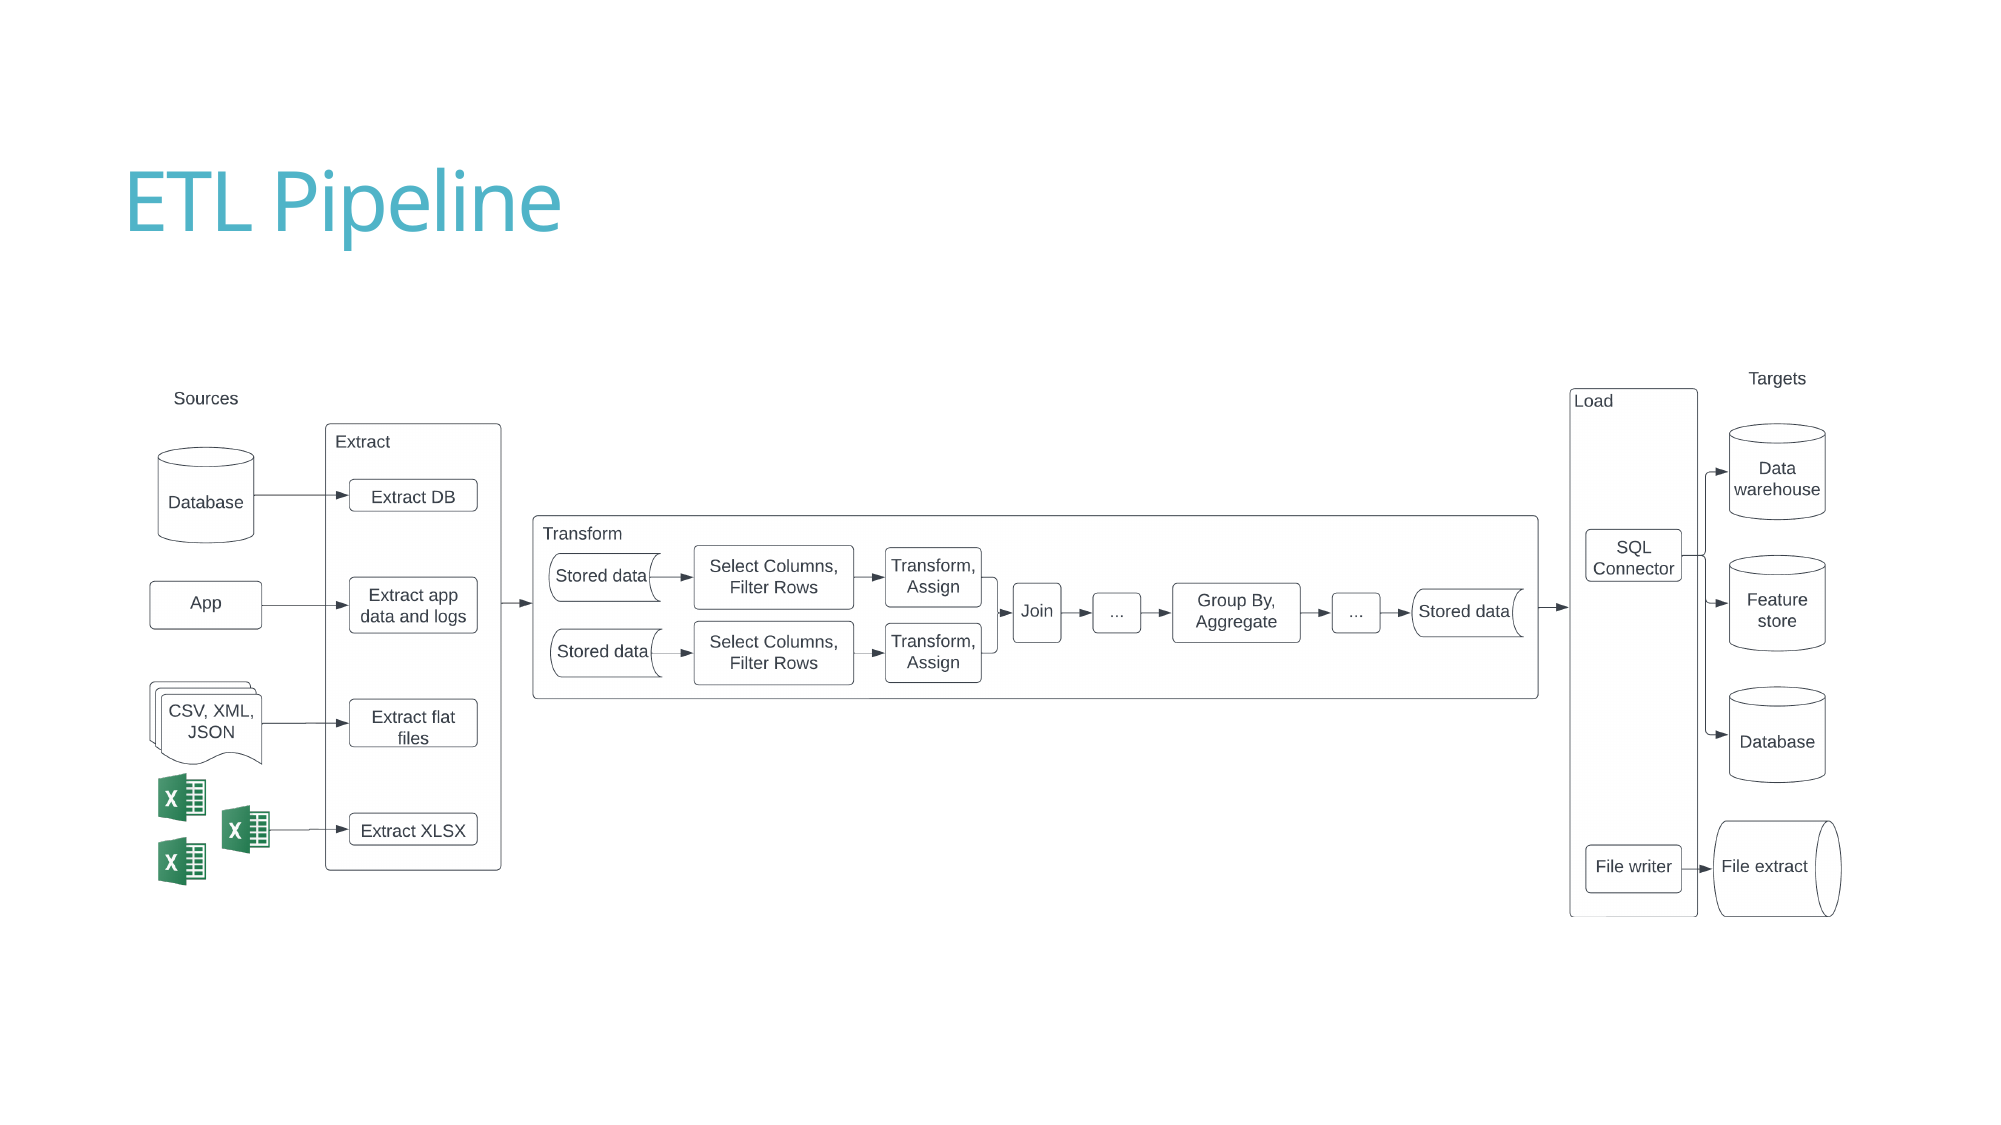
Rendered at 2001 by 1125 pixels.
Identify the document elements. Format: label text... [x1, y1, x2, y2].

title ETL Pipeline [107, 81, 1875, 330]
picture [110, 355, 1874, 917]
